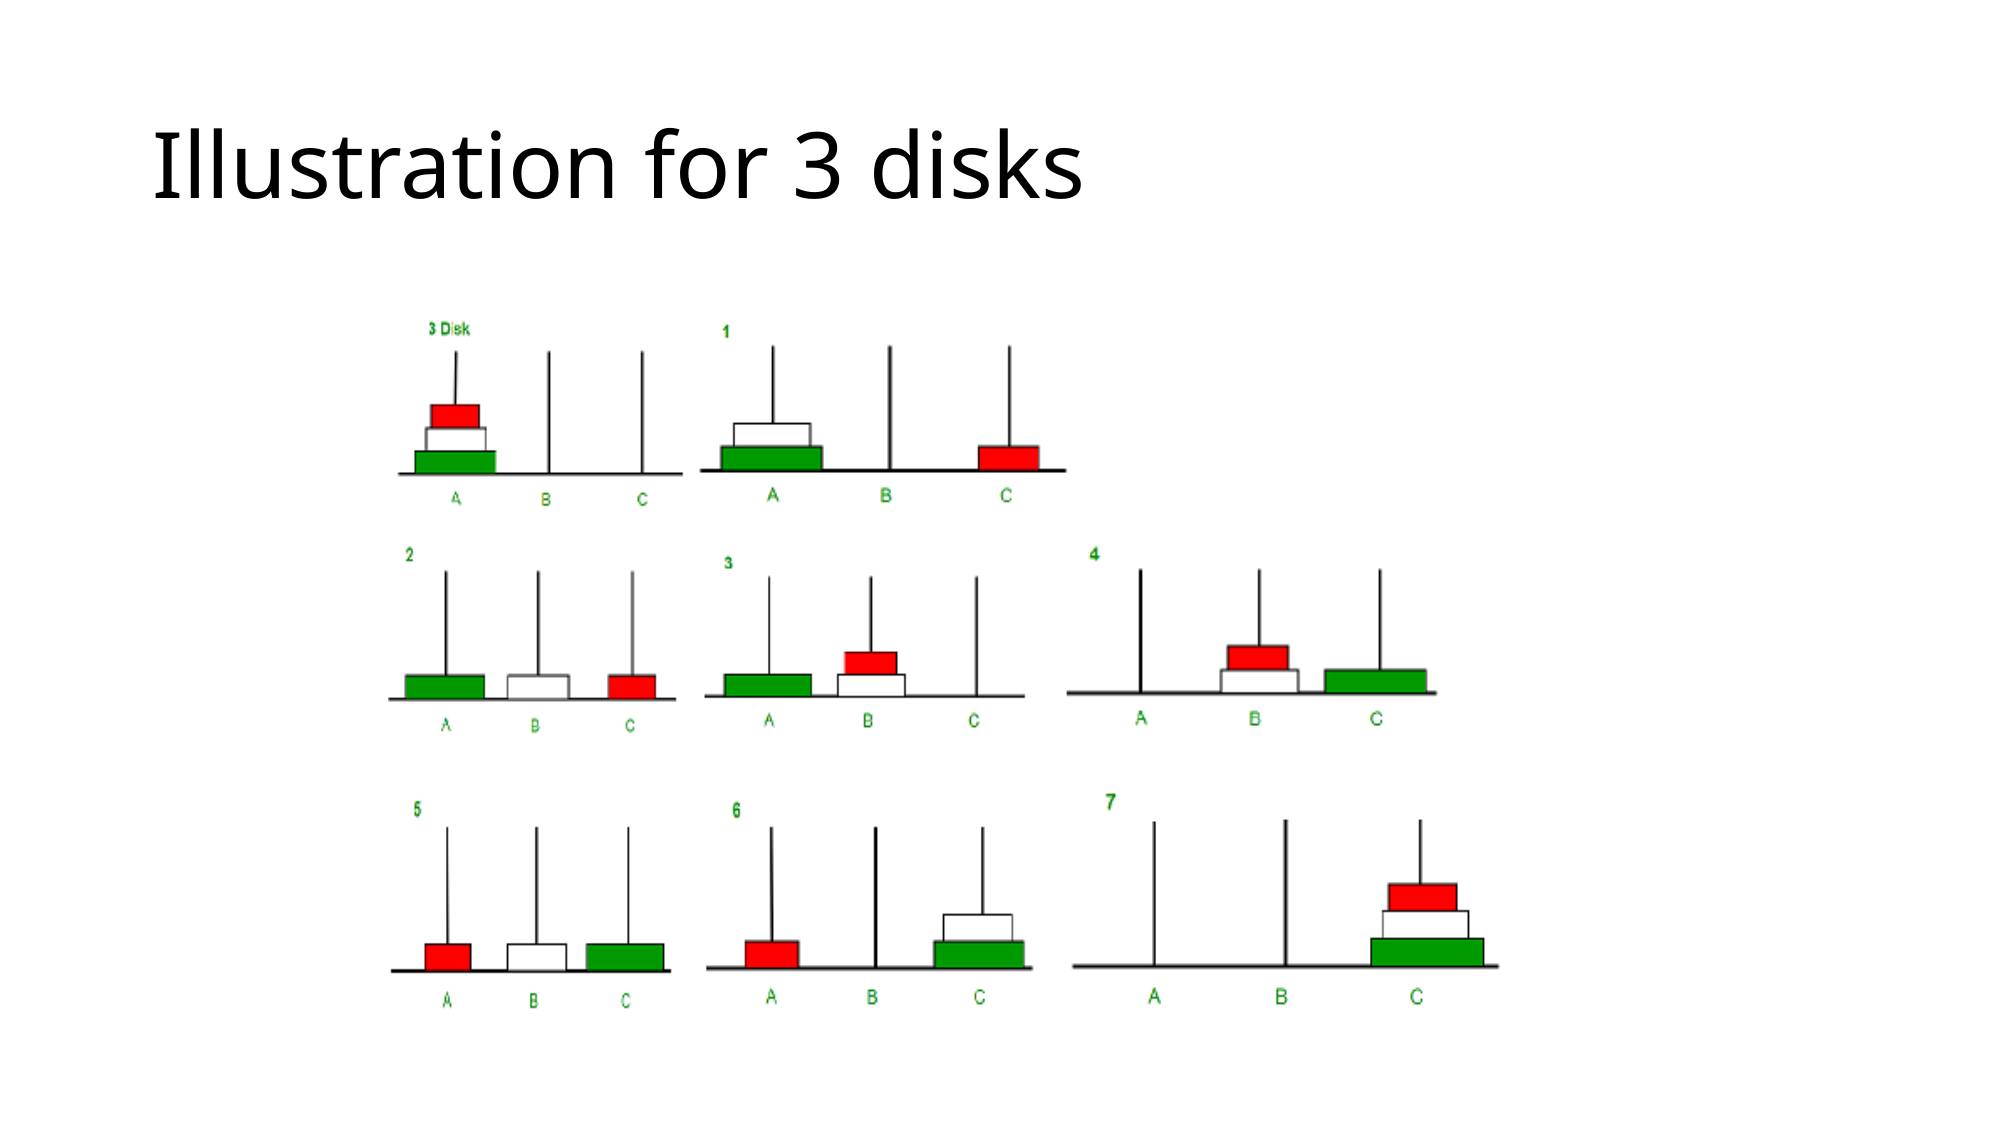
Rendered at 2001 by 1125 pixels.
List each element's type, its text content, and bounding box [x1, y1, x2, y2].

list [388, 316, 1535, 1025]
title Illustration for 3 disks [137, 59, 1863, 278]
